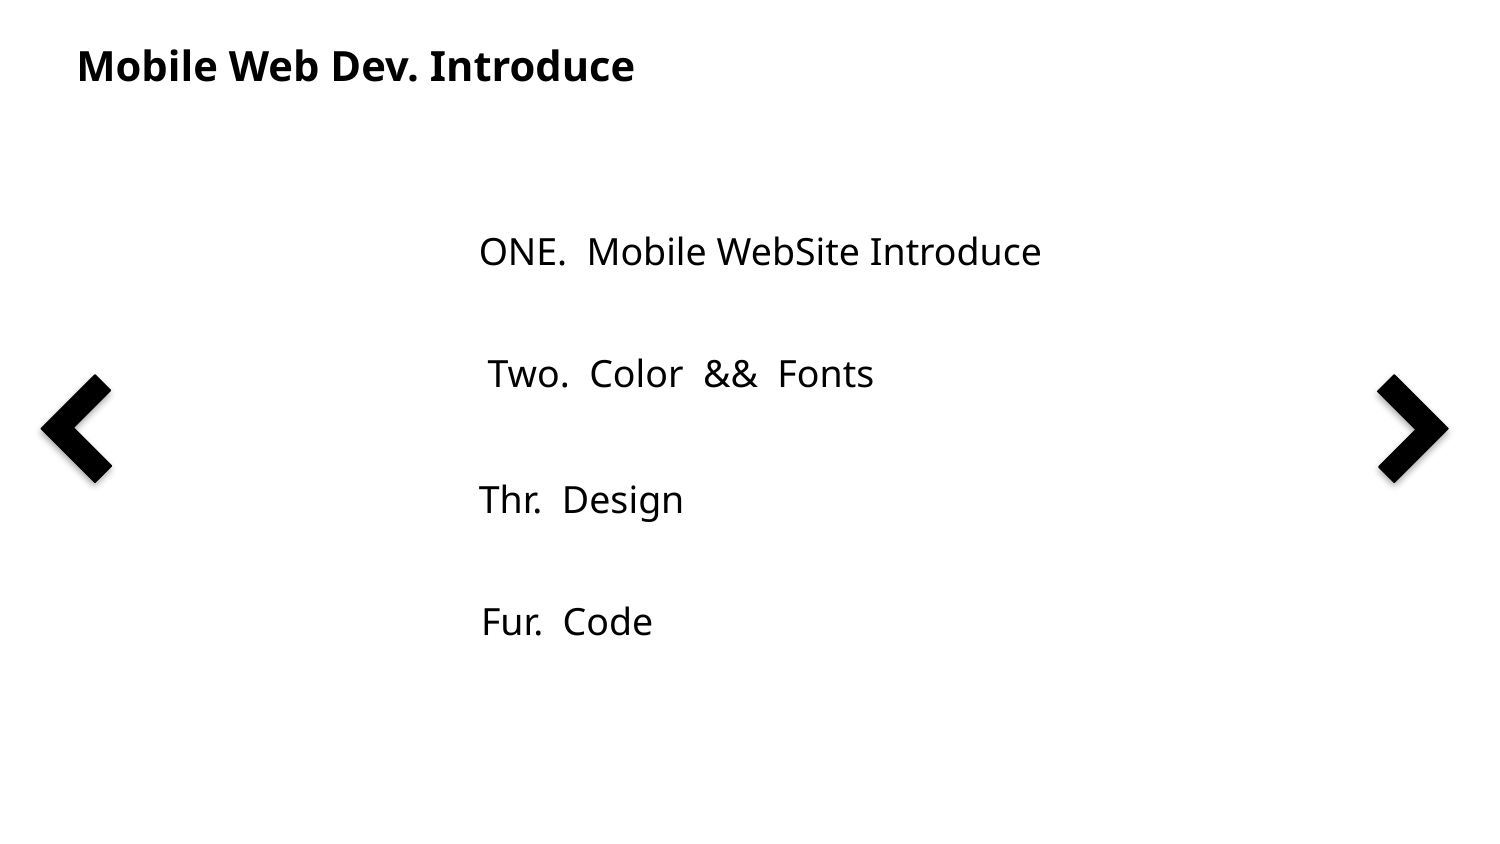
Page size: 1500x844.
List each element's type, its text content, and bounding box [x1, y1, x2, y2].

text_box [40, 374, 112, 483]
text_box Mobile Web Dev. Introduce [61, 32, 651, 97]
text_box Thr. Design [464, 469, 700, 529]
text_box ONE. Mobile WebSite Introduce [463, 220, 1058, 281]
text_box Two. Color && Fonts [472, 342, 890, 402]
text_box [1377, 374, 1449, 483]
text_box Fur. Code [466, 590, 669, 650]
